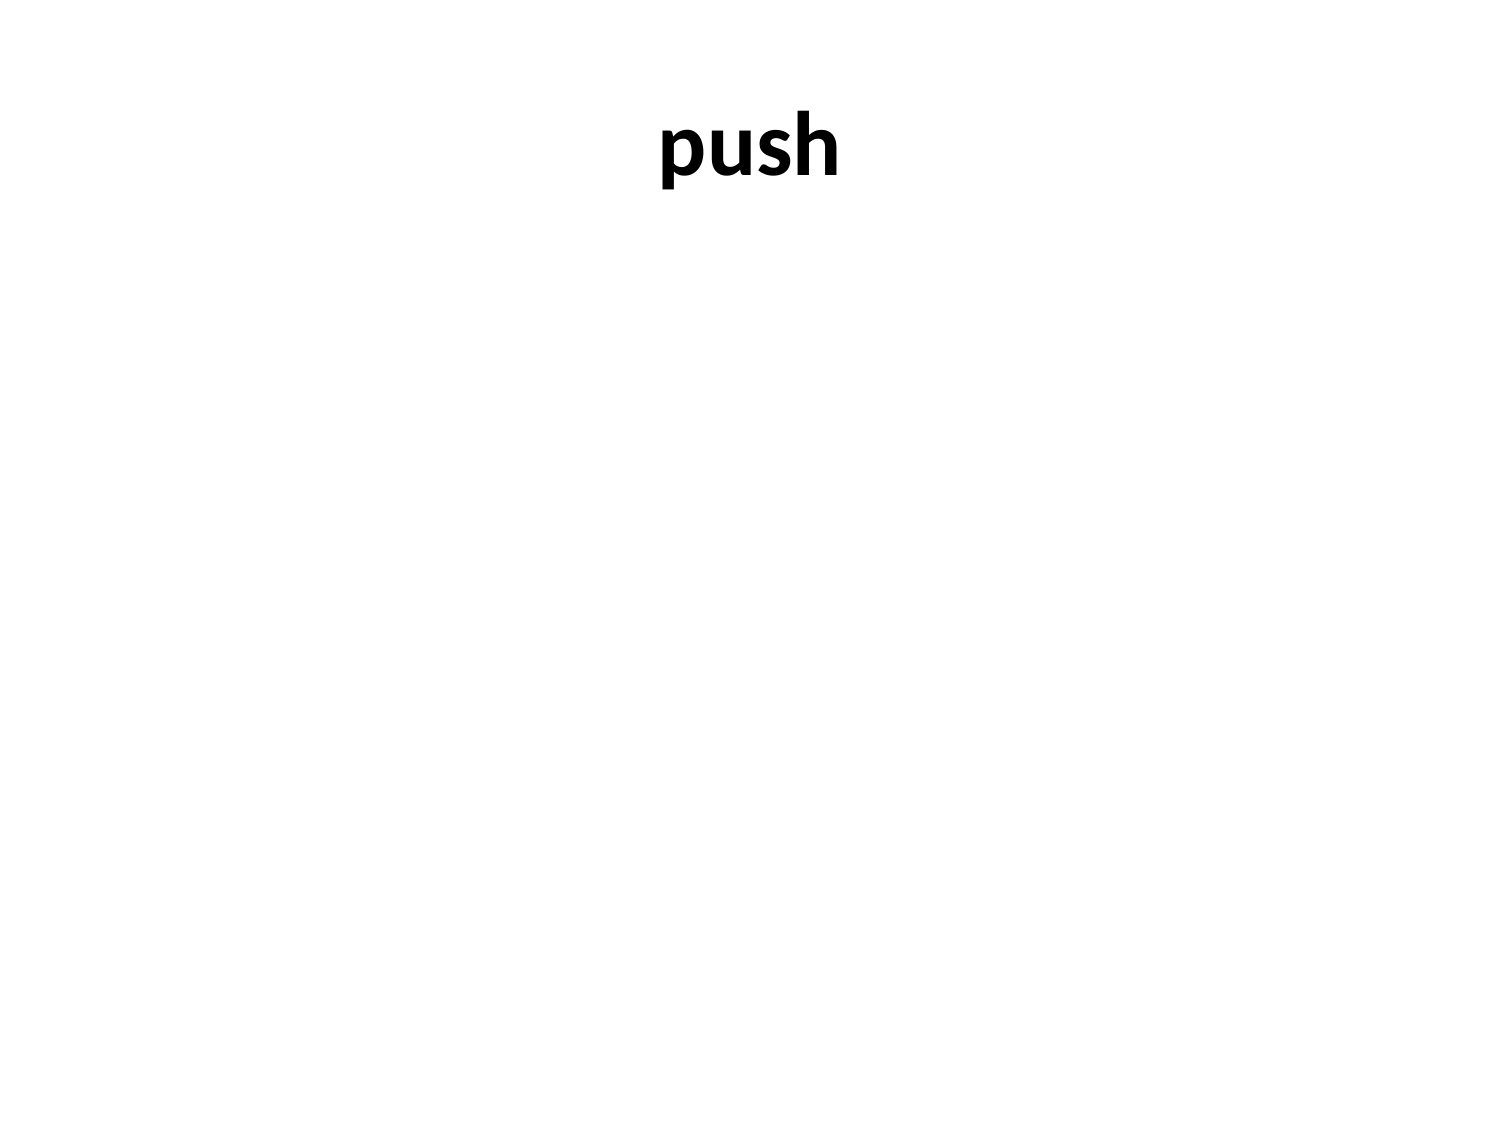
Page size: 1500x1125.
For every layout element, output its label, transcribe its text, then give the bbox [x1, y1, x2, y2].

title push [75, 45, 1425, 233]
